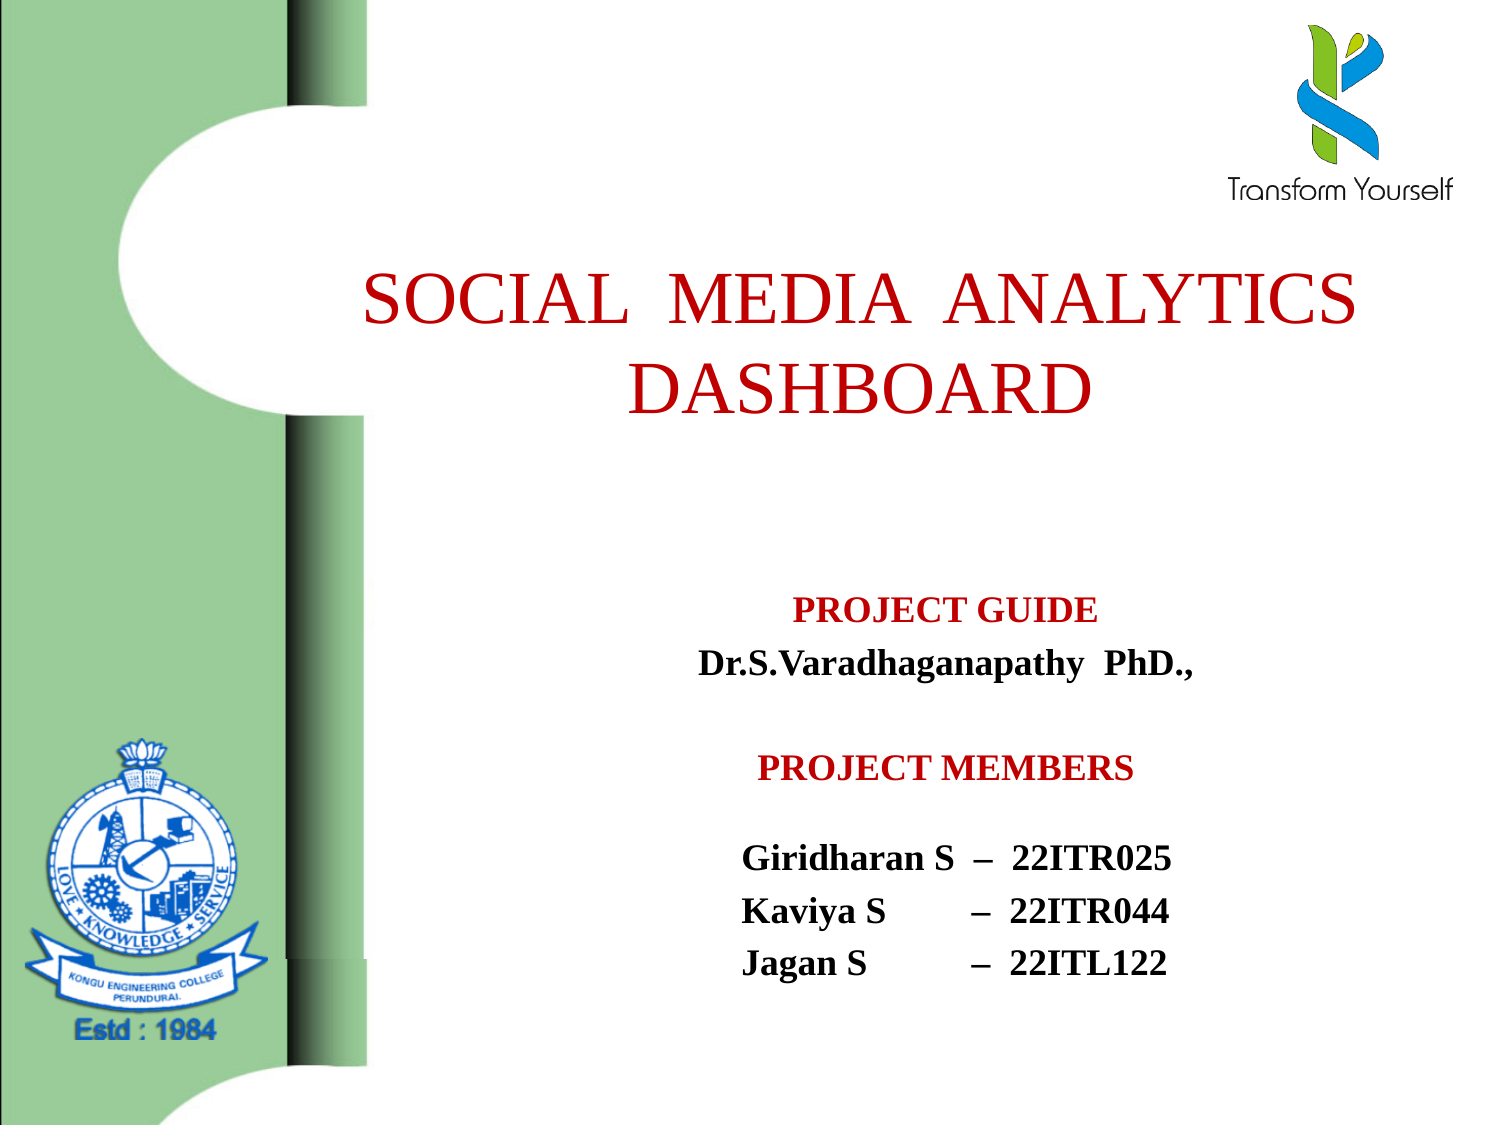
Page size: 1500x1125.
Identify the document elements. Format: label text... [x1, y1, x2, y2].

text_box SOCIAL MEDIA ANALYTICS DASHBOARD [287, 237, 1438, 429]
text_box PROJECT GUIDE Dr.S.Varadhaganapathy PhD., PROJECT MEMBERS [449, 524, 1453, 1056]
text_box Giridharan S – 22ITR025 Kaviya S – 22ITR044 Jagan S – 22ITL122 [726, 825, 1195, 1036]
picture [0, 0, 1500, 1125]
